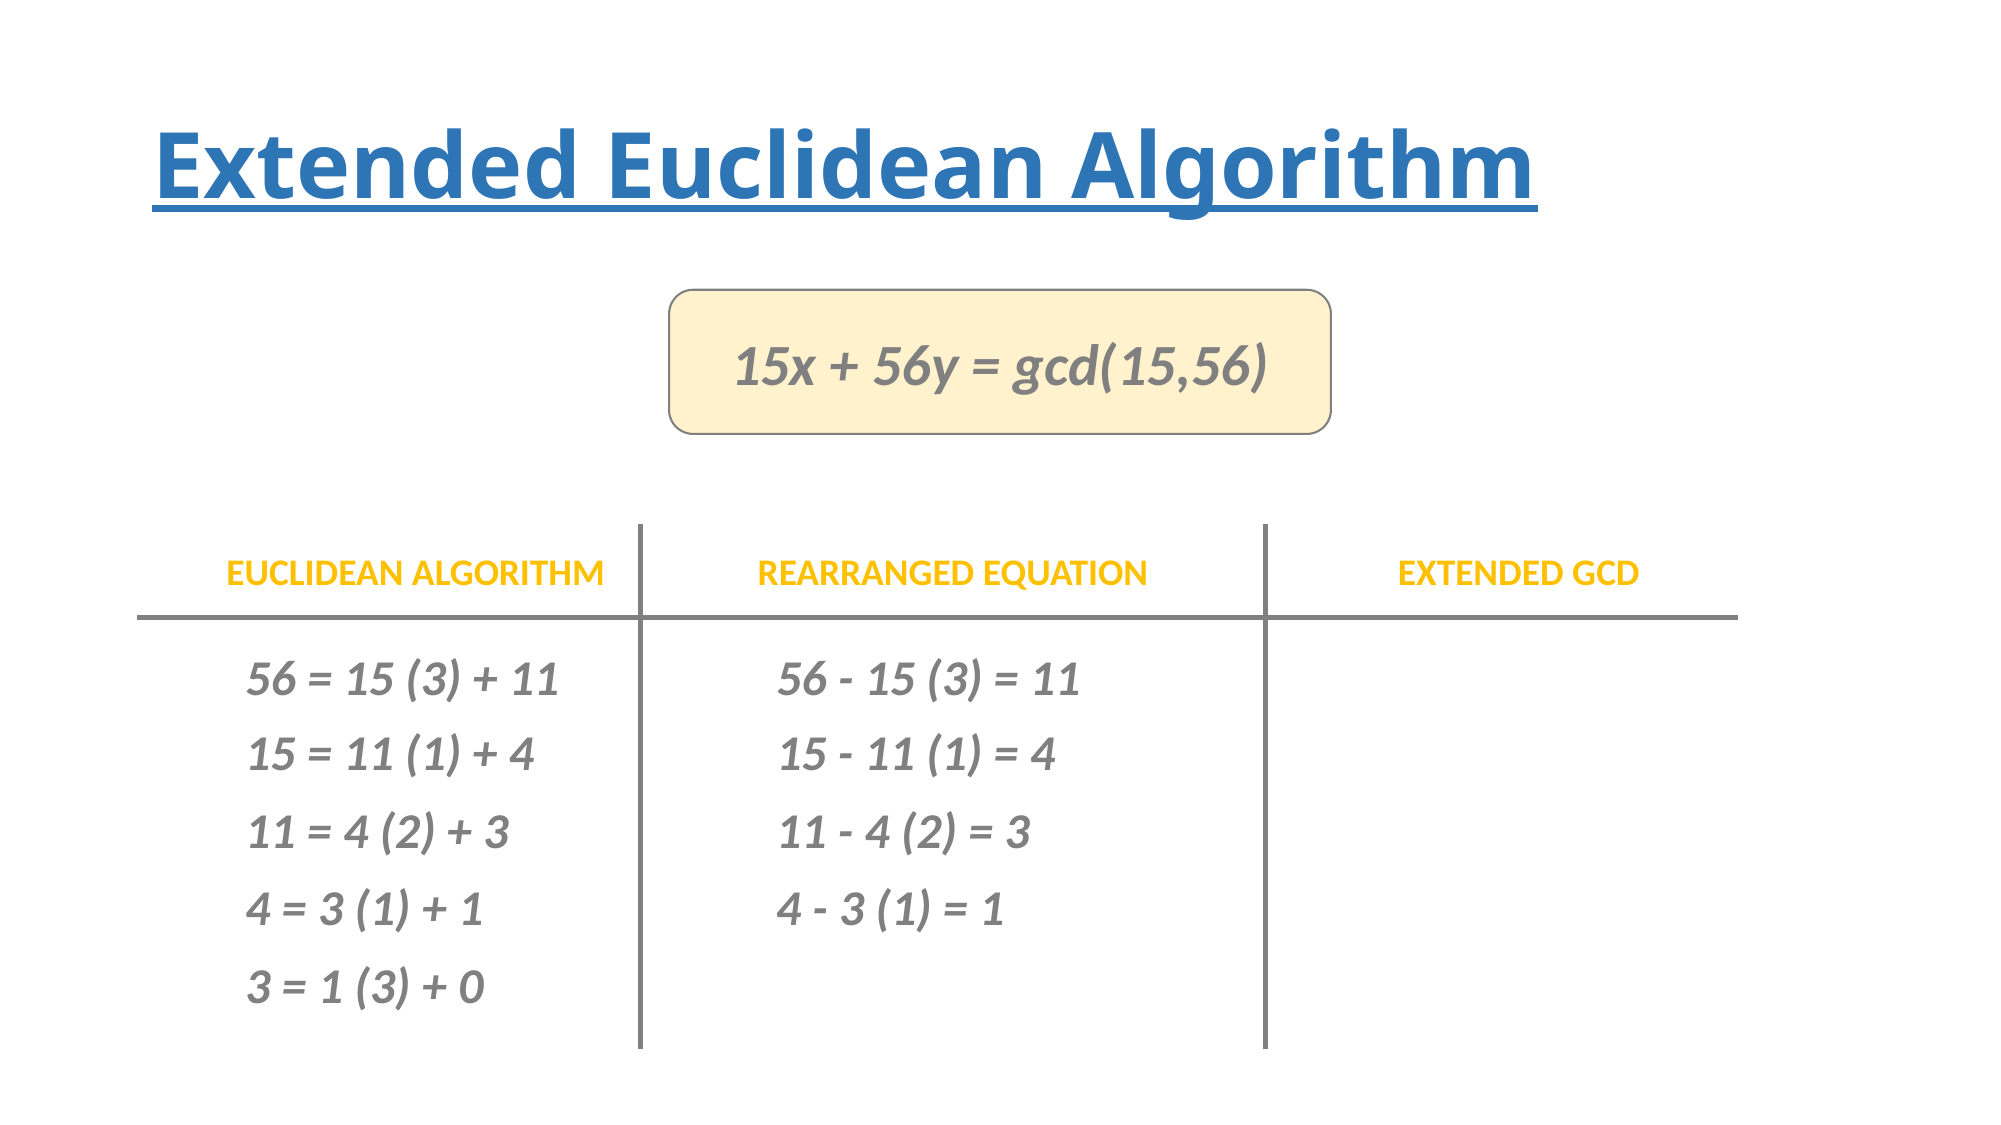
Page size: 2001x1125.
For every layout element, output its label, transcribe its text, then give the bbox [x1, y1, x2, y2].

text_box REARRANGED EQUATION [743, 540, 1164, 601]
text_box 15x + 56y = gcd(15,56) [668, 288, 1332, 435]
text_box 15 = 11 (1) + 4 [230, 713, 549, 789]
text_box EXTENDED GCD [1383, 540, 1656, 601]
text_box 3 = 1 (3) + 0 [230, 945, 499, 1021]
text_box 11 = 4 (2) + 3 [230, 790, 524, 866]
text_box 4 - 3 (1) = 1 [761, 867, 1020, 943]
text_box 56 = 15 (3) + 11 [230, 637, 575, 713]
text_box 4 = 3 (1) + 1 [230, 867, 499, 943]
text_box EUCLIDEAN ALGORITHM [211, 540, 621, 601]
text_box 15 - 11 (1) = 4 [761, 713, 1071, 789]
title Extended Euclidean Algorithm [137, 59, 1863, 278]
text_box 11 - 4 (2) = 3 [761, 790, 1045, 866]
text_box 56 - 15 (3) = 11 [761, 637, 1096, 713]
